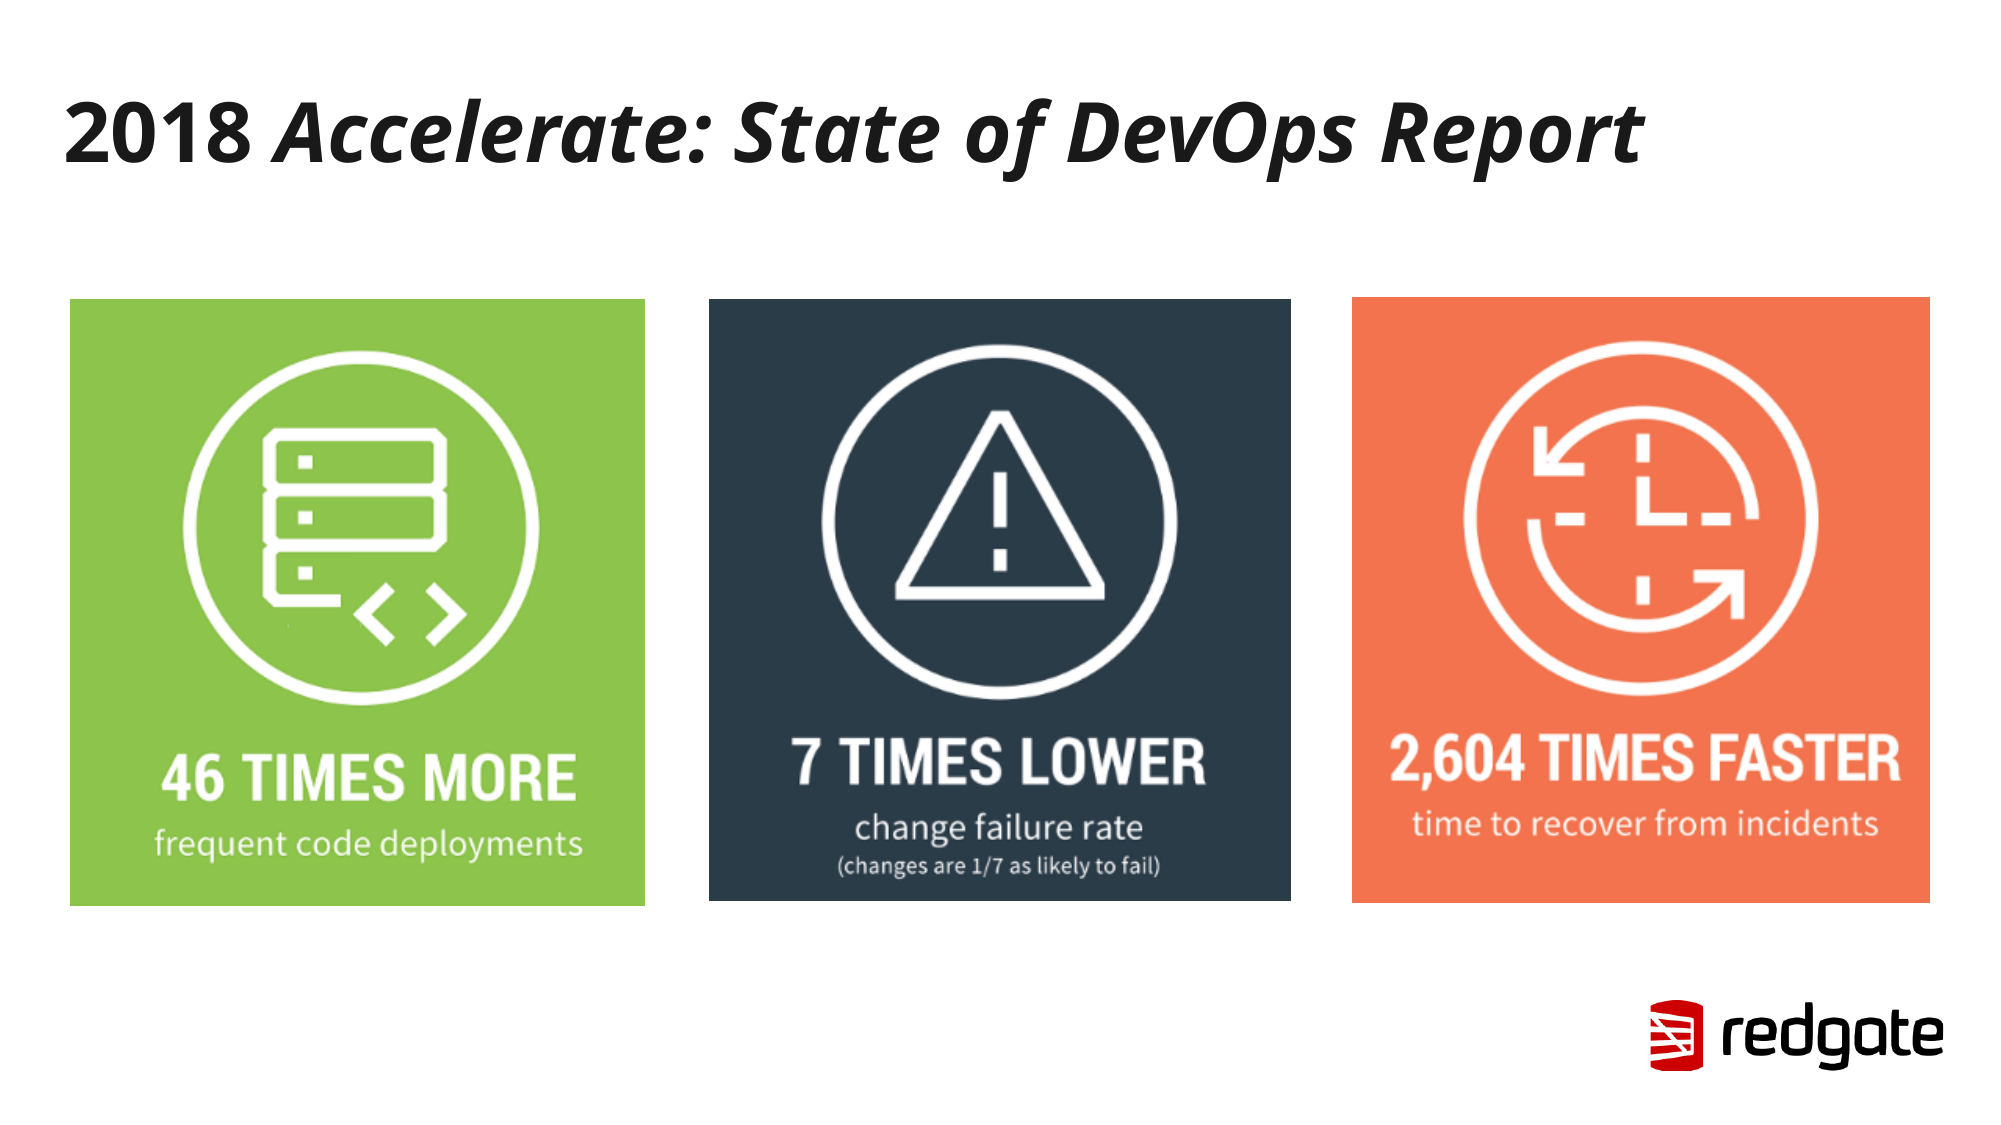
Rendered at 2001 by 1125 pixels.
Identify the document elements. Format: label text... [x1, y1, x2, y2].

title 2018 Accelerate: State of DevOps Report [48, 26, 1930, 244]
picture [1352, 297, 1930, 903]
picture [709, 299, 1291, 901]
picture [70, 299, 645, 906]
